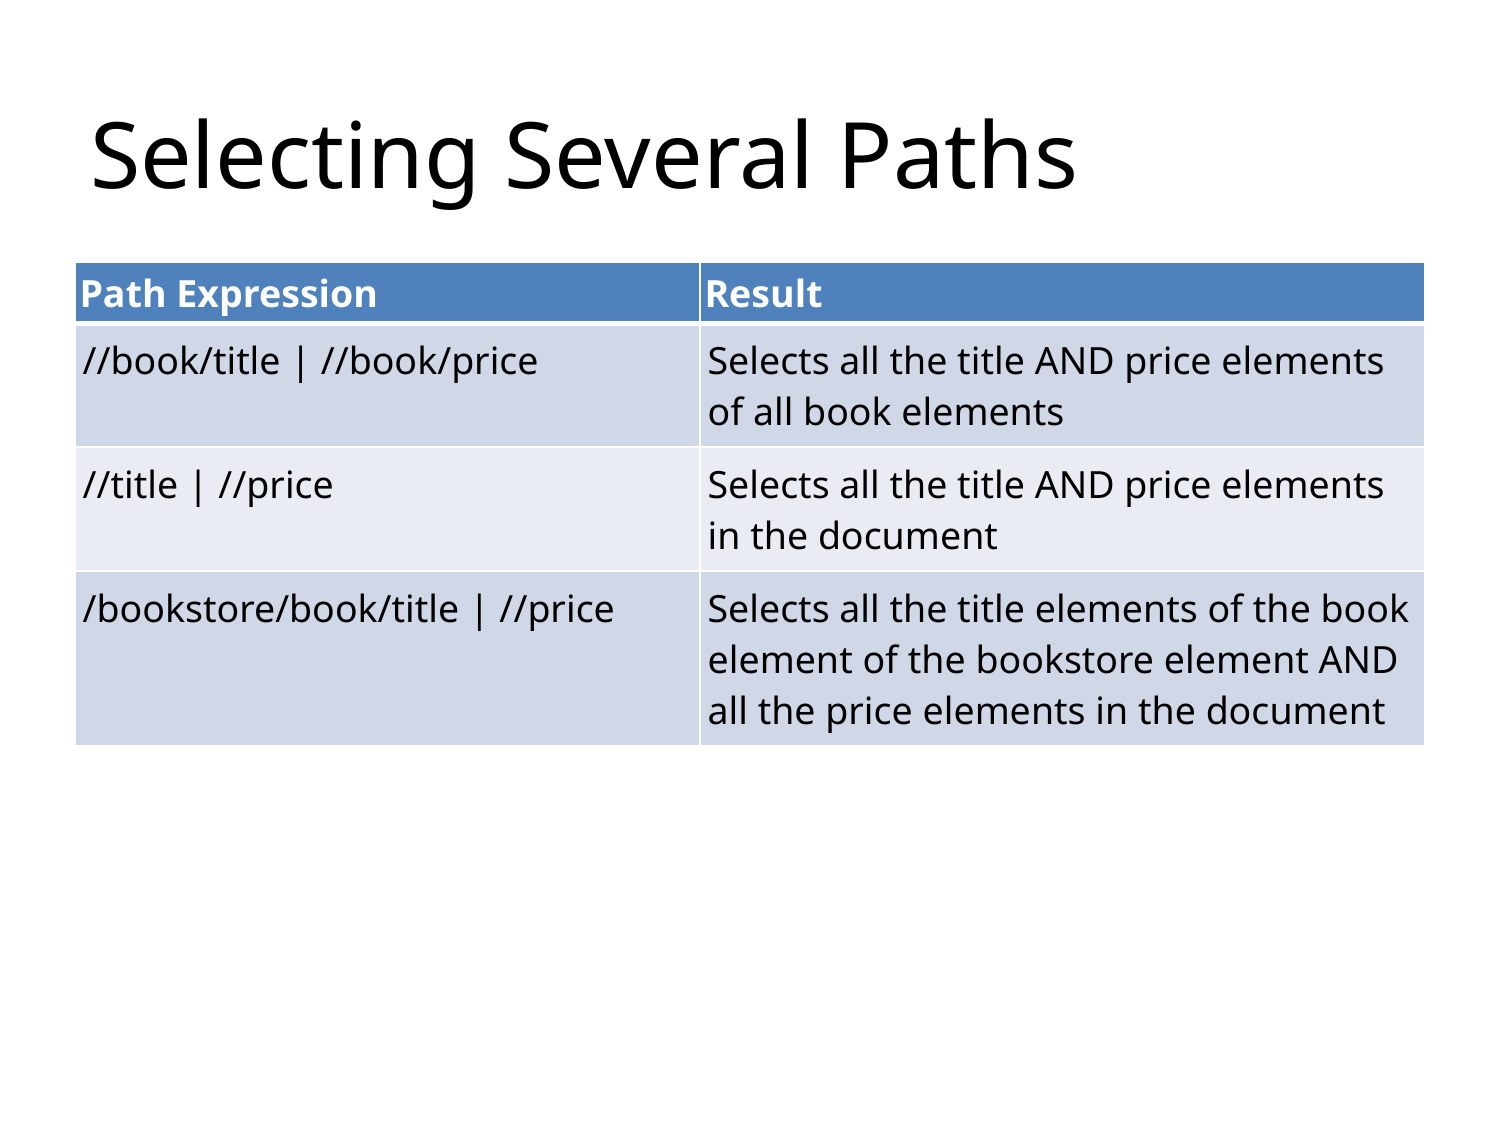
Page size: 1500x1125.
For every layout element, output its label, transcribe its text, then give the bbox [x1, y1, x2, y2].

table_cell Selects all the title AND price elements in the document [701, 448, 1424, 570]
table_cell /bookstore/book/title | //price [76, 572, 699, 745]
table_cell //book/title | //book/price [76, 326, 699, 446]
table_cell //title | //price [76, 448, 699, 570]
table_header Path Expression [76, 263, 699, 321]
table_cell Selects all the title AND price elements of all book elements [701, 326, 1424, 446]
table_cell Selects all the title elements of the book element of the bookstore element AND all the price elements in the document [701, 572, 1424, 745]
title Selecting Several Paths [74, 58, 1426, 247]
table_header Result [701, 263, 1424, 321]
